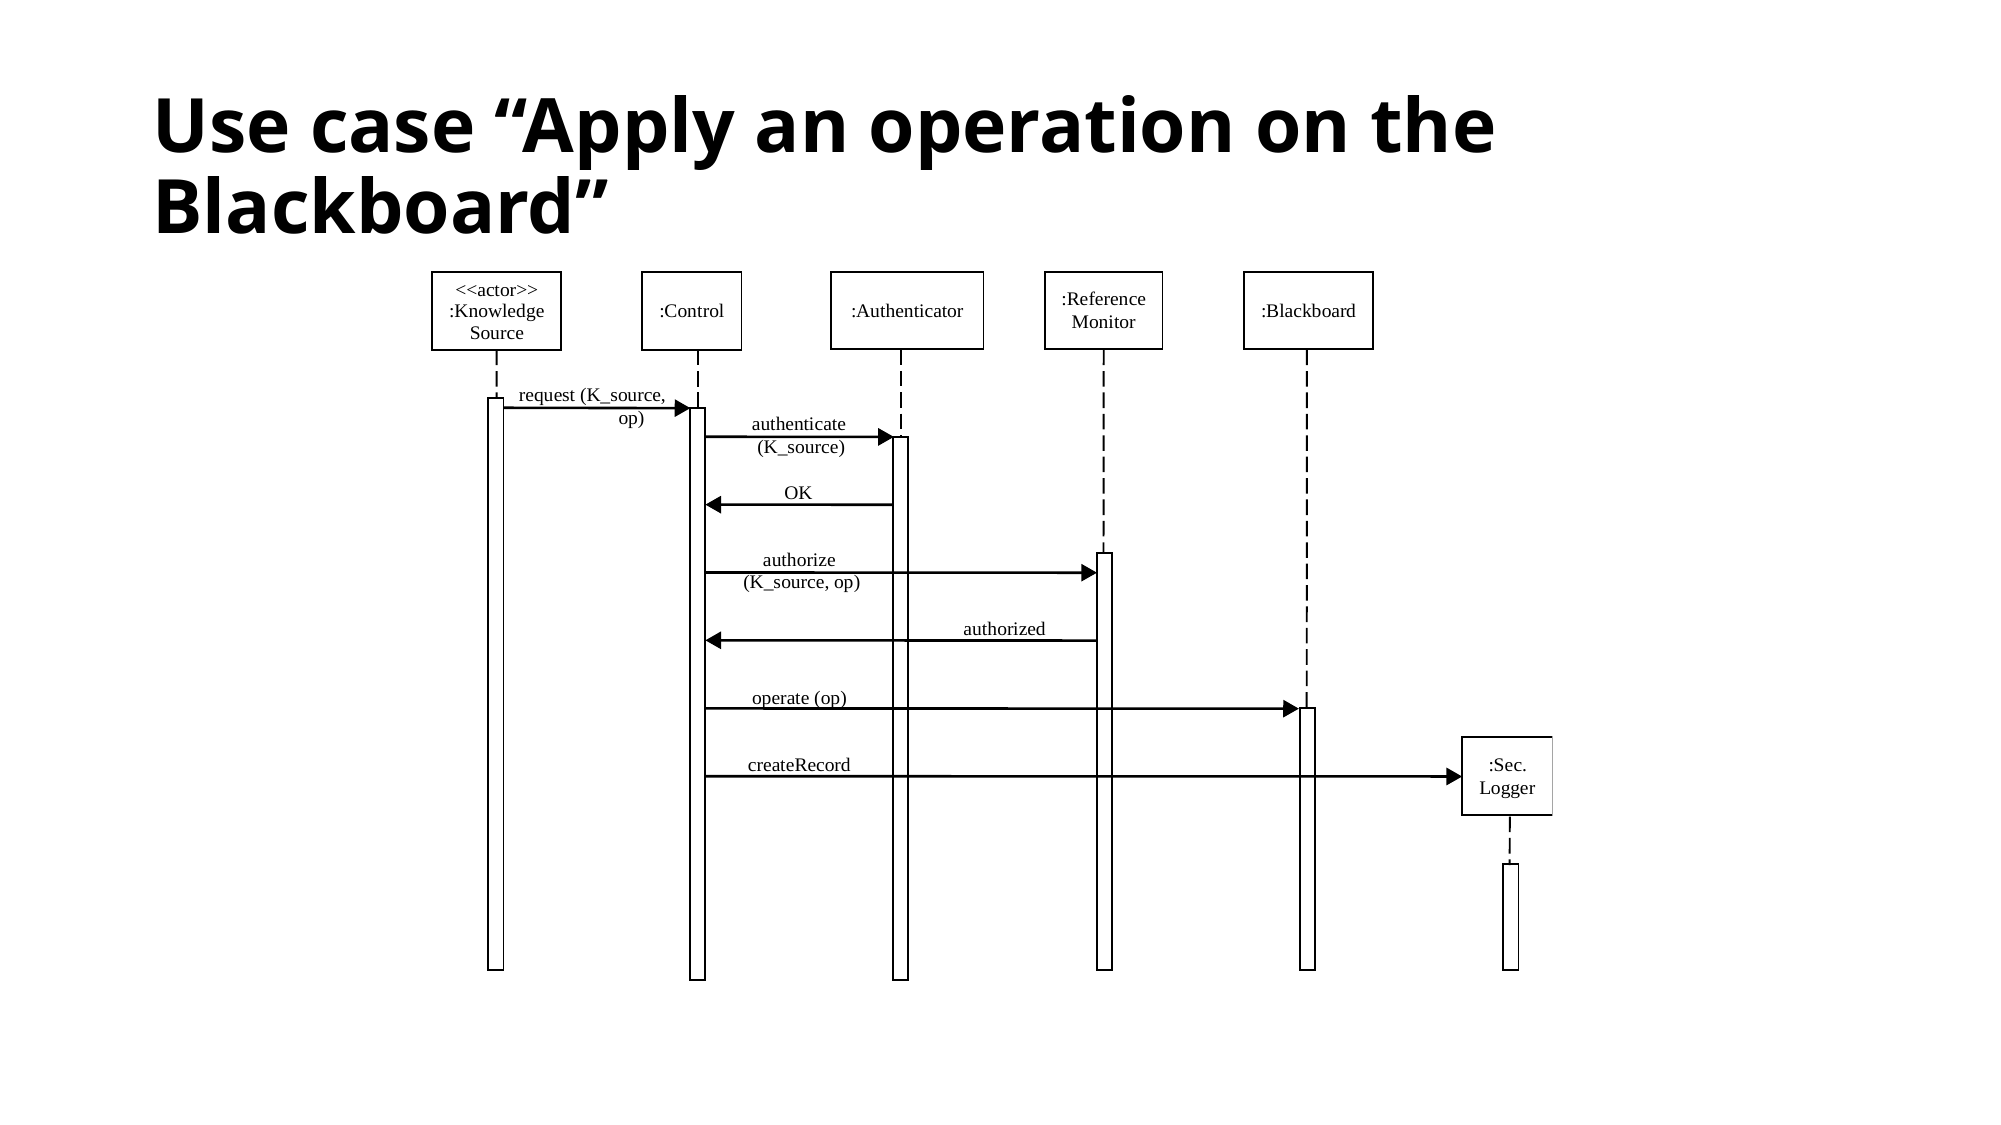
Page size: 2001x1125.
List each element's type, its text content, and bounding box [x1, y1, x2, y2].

title Use case “Apply an operation on the Blackboard” [137, 59, 1863, 278]
picture [430, 270, 1553, 983]
